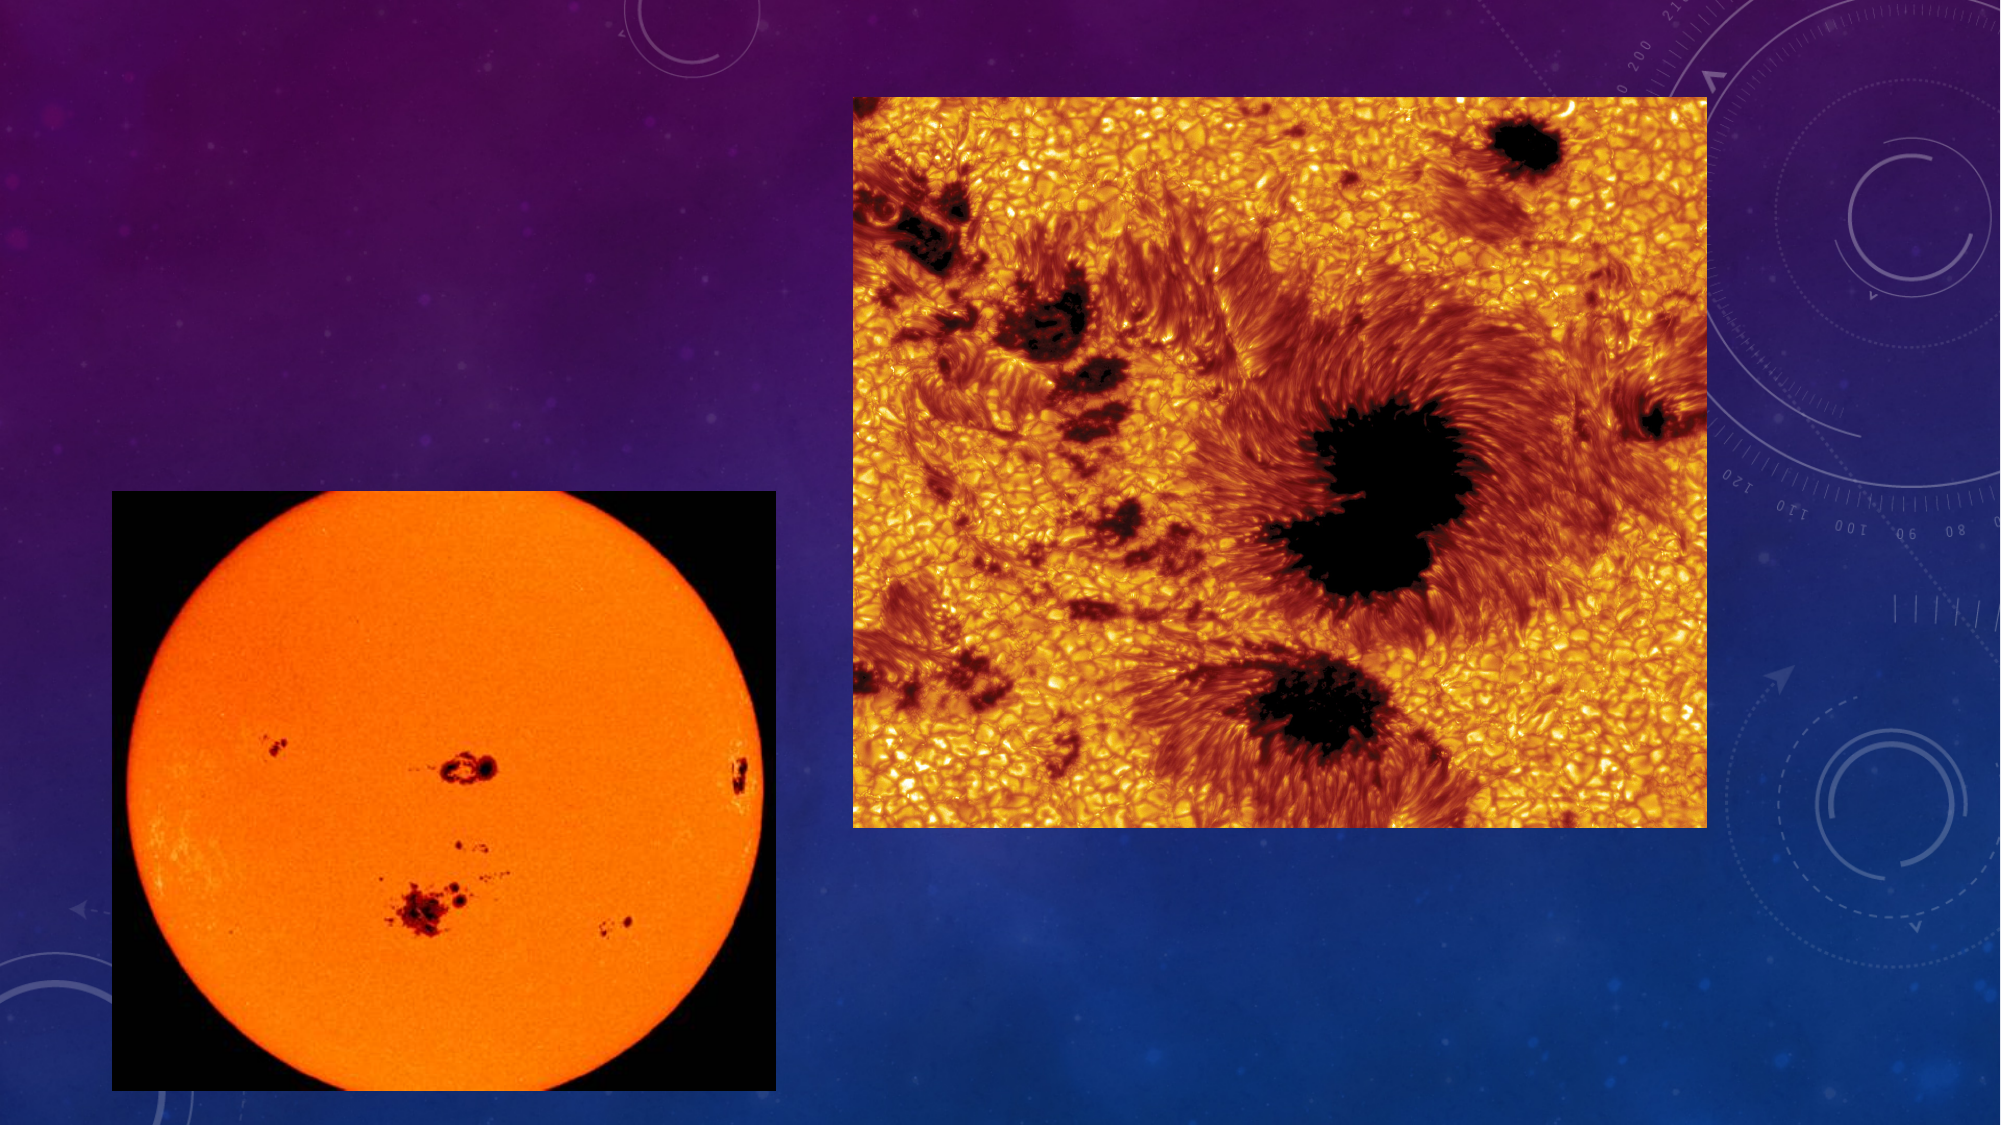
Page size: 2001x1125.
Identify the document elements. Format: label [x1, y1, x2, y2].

picture [0, 0, 2001, 1125]
list [112, 491, 776, 1091]
